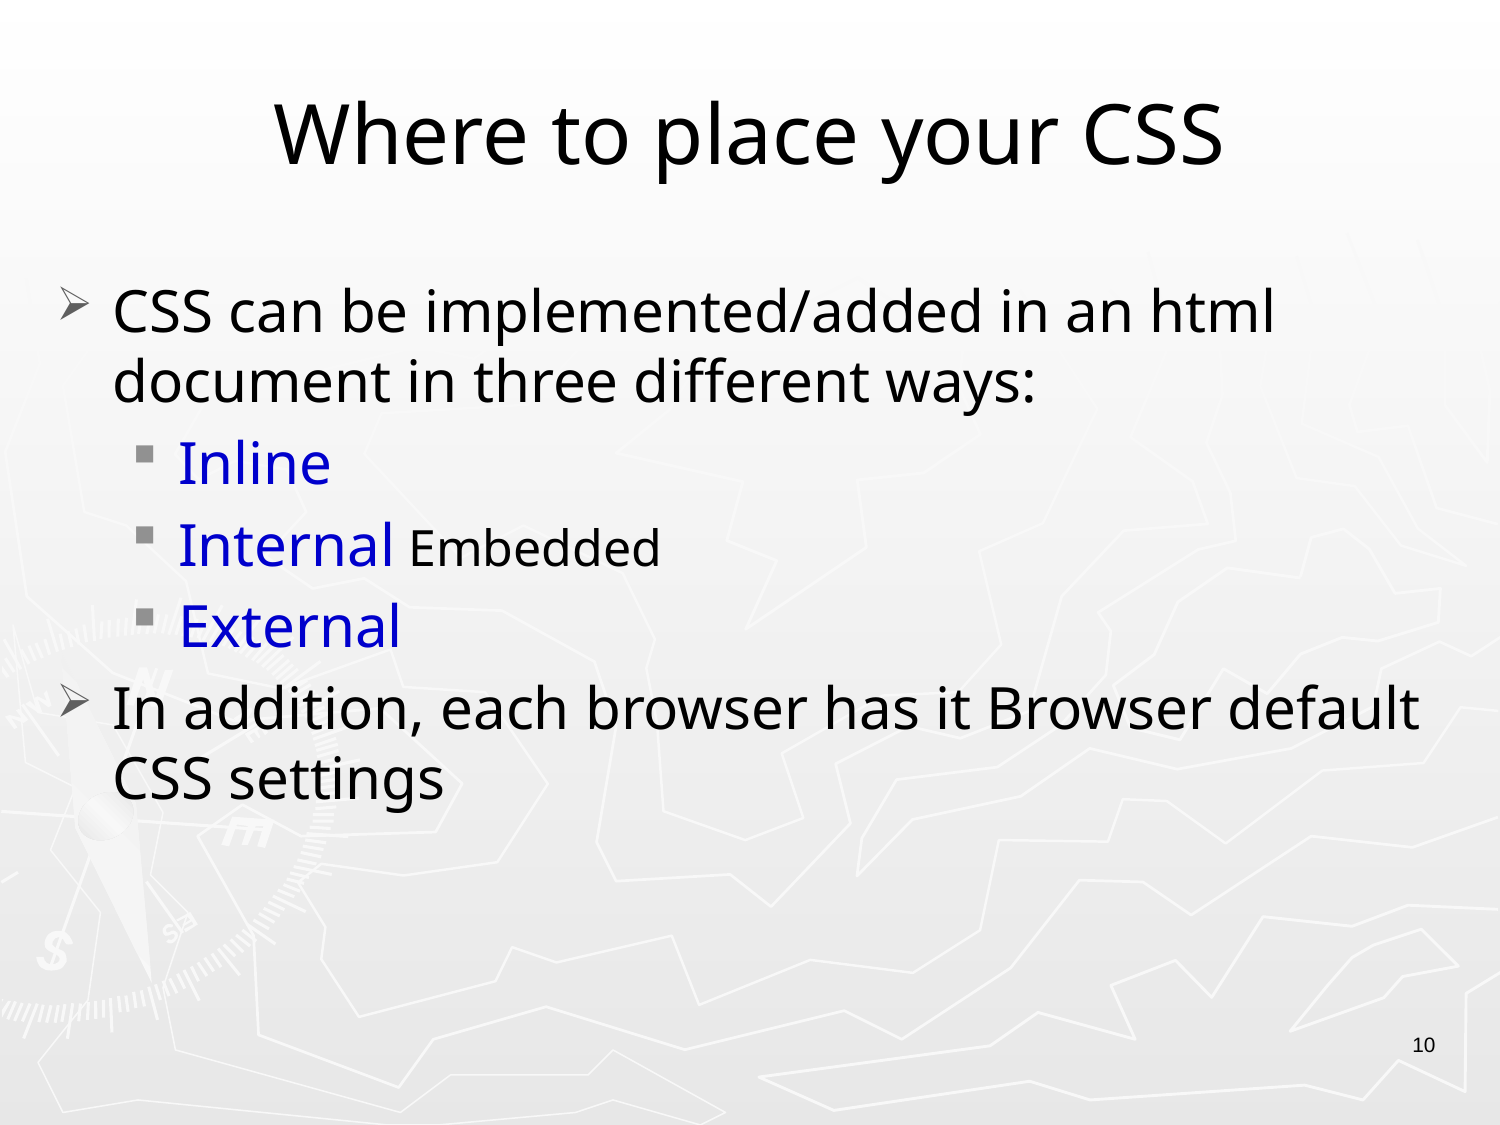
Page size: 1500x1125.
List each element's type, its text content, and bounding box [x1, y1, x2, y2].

slide_number 10 [1074, 1024, 1451, 1103]
list CSS can be implemented/added in an html document in three different ways: Inline Internal Embedded External In addition, each browser has it Browser default CSS settings [41, 267, 1443, 1006]
title Where to place your CSS [49, 37, 1451, 225]
